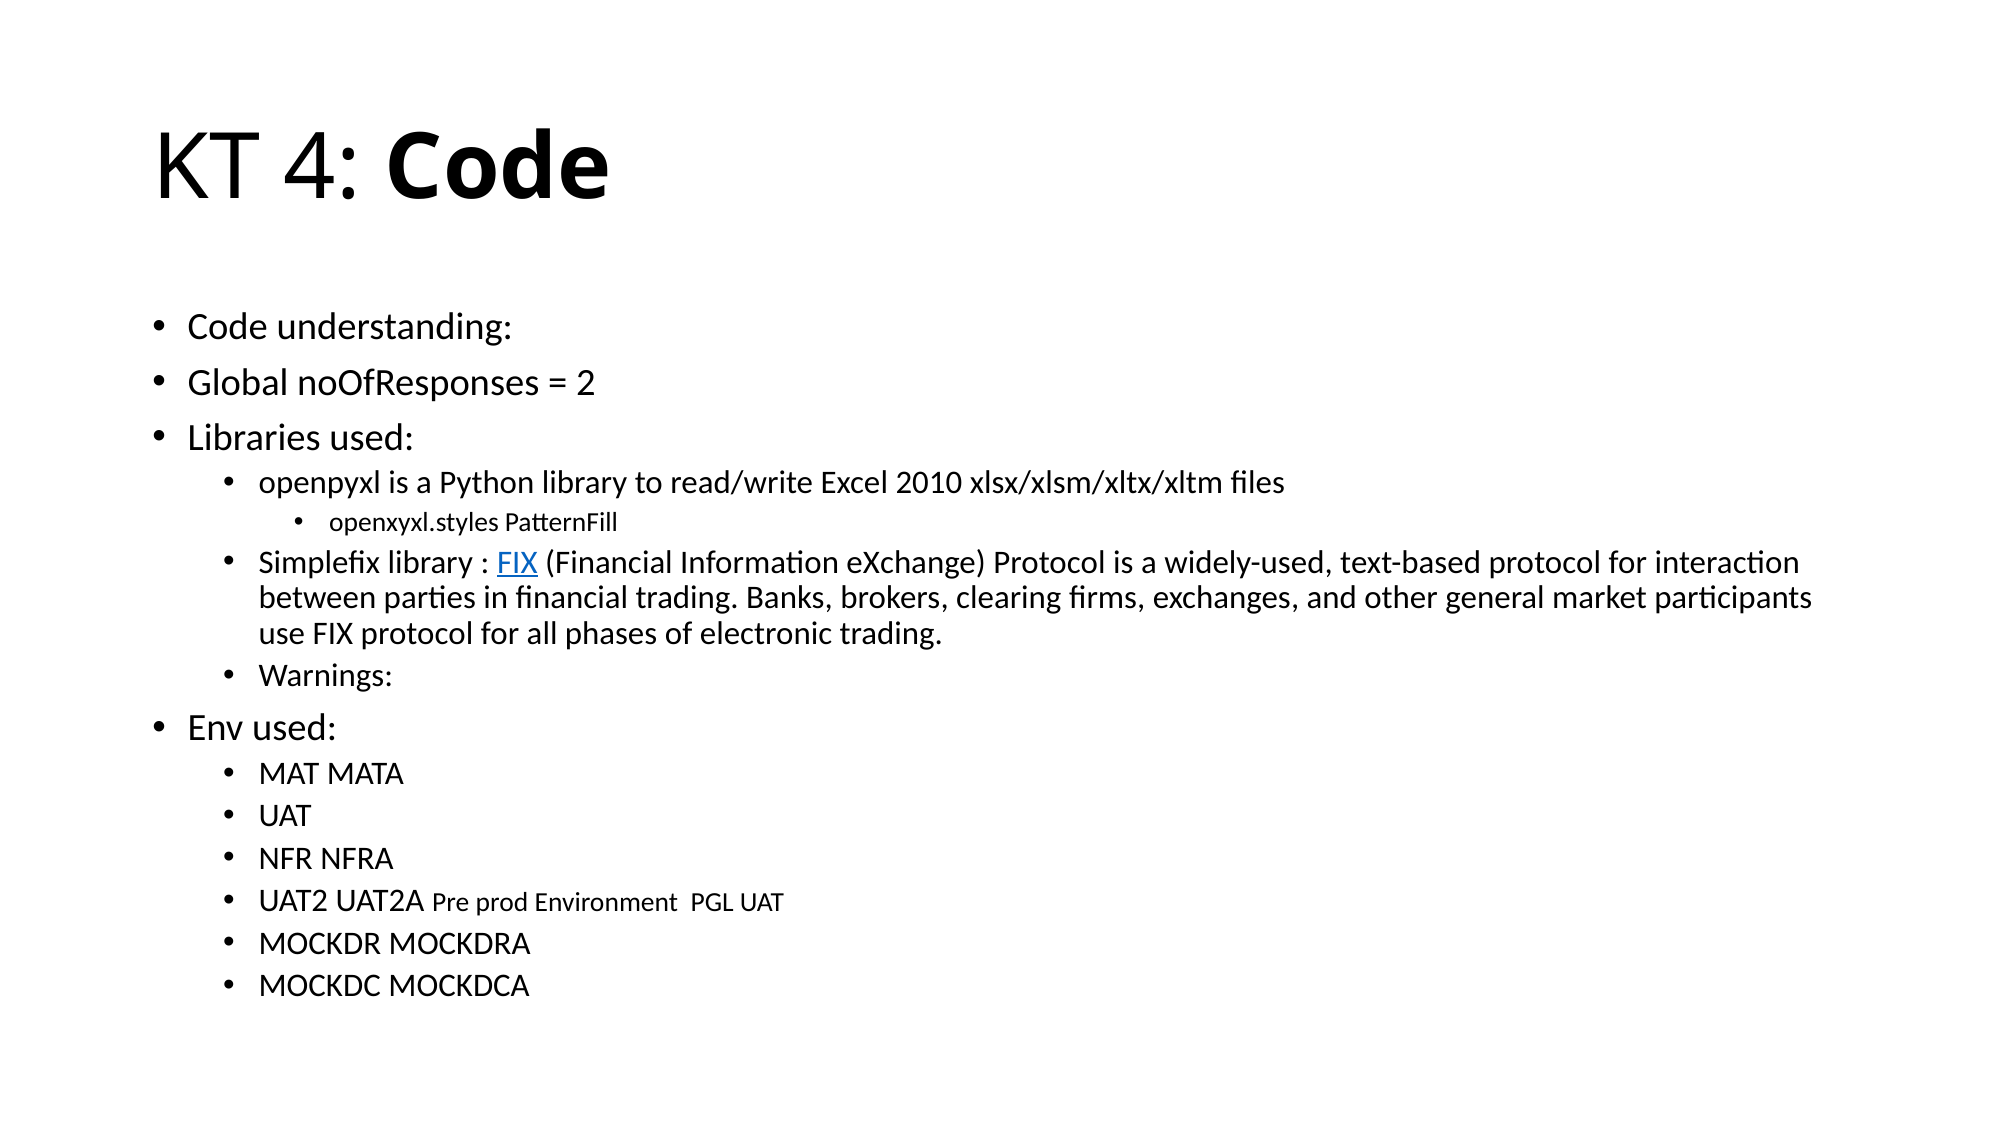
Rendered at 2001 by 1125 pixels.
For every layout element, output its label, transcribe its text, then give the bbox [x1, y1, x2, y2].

title KT 4: Code [137, 59, 1863, 278]
list Code understanding: Global noOfResponses = 2 Libraries used: openpyxl is a Python library to read/write Excel 2010 xlsx/xlsm/xltx/xltm files openxyxl.styles PatternFill Simplefix library : FIX (Financial Information eXchange) Protocol is a widely-used, text-based protocol for interaction between parties in financial trading. Banks, brokers, clearing firms, exchanges, and other general market participants use FIX protocol for all phases of electronic trading. Warnings: Env used: MAT MATA UAT NFR NFRA UAT2 UAT2A Pre prod Environment PGL UAT MOCKDR MOCKDRA MOCKDC MOCKDCA [137, 299, 1863, 1014]
